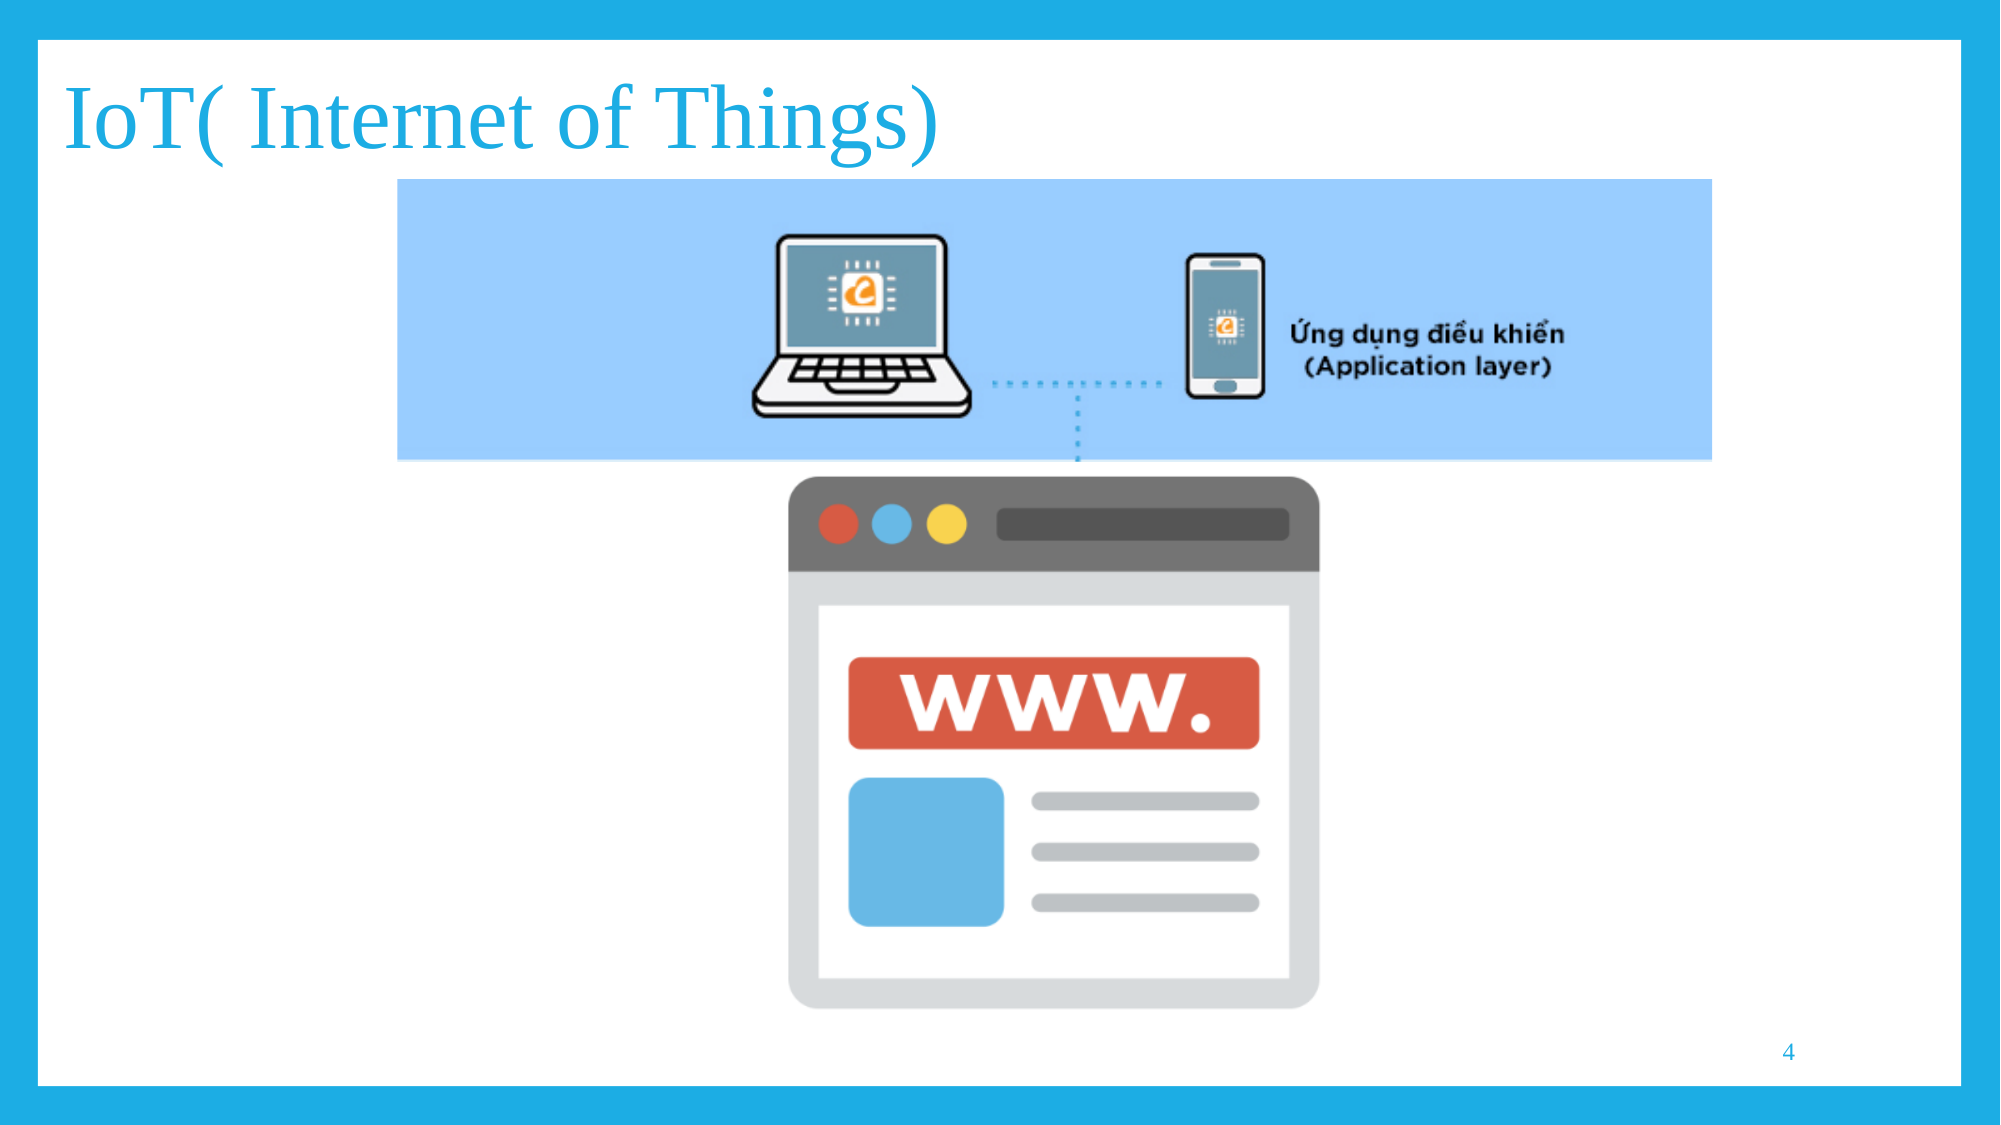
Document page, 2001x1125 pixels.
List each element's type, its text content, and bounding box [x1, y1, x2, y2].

slide_number 4 [1530, 1020, 1811, 1081]
title IoT( Internet of Things) [48, 56, 1055, 182]
picture [396, 178, 1713, 462]
picture [781, 473, 1329, 1011]
